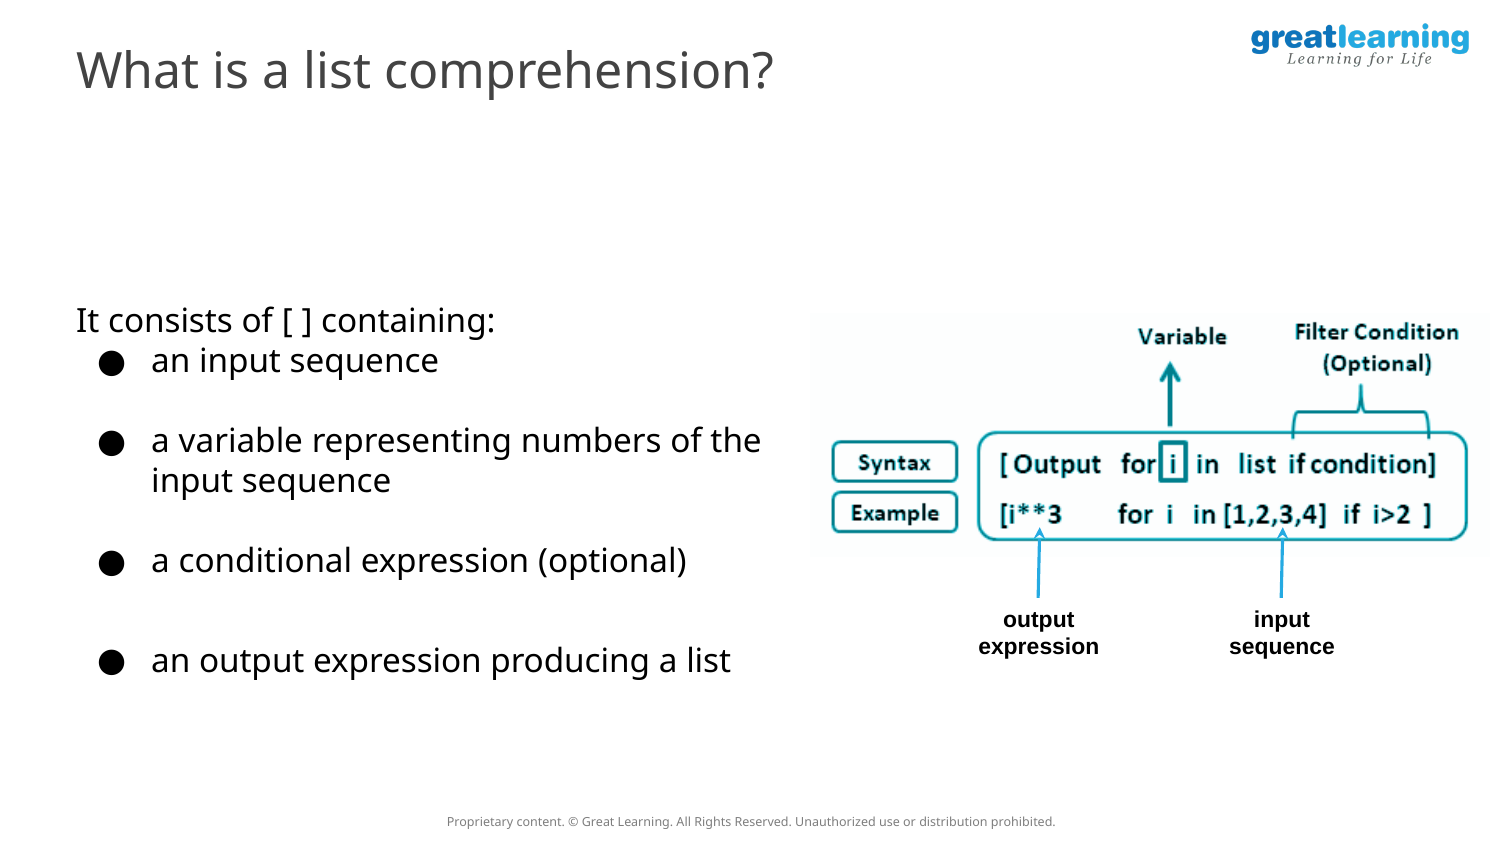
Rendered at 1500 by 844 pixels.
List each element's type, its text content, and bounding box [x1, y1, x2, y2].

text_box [1280, 526, 1284, 599]
picture [1335, 23, 1469, 67]
text_box What is a list comprehension? [61, 23, 1335, 110]
text_box It consists of [ ] containing: an input sequence a variable representing numbers of the input sequence a conditional expression (optional) an output expression producing a list [61, 264, 839, 785]
text_box output expression [942, 589, 1136, 661]
text_box input sequence [1185, 589, 1379, 661]
picture [809, 313, 1491, 557]
